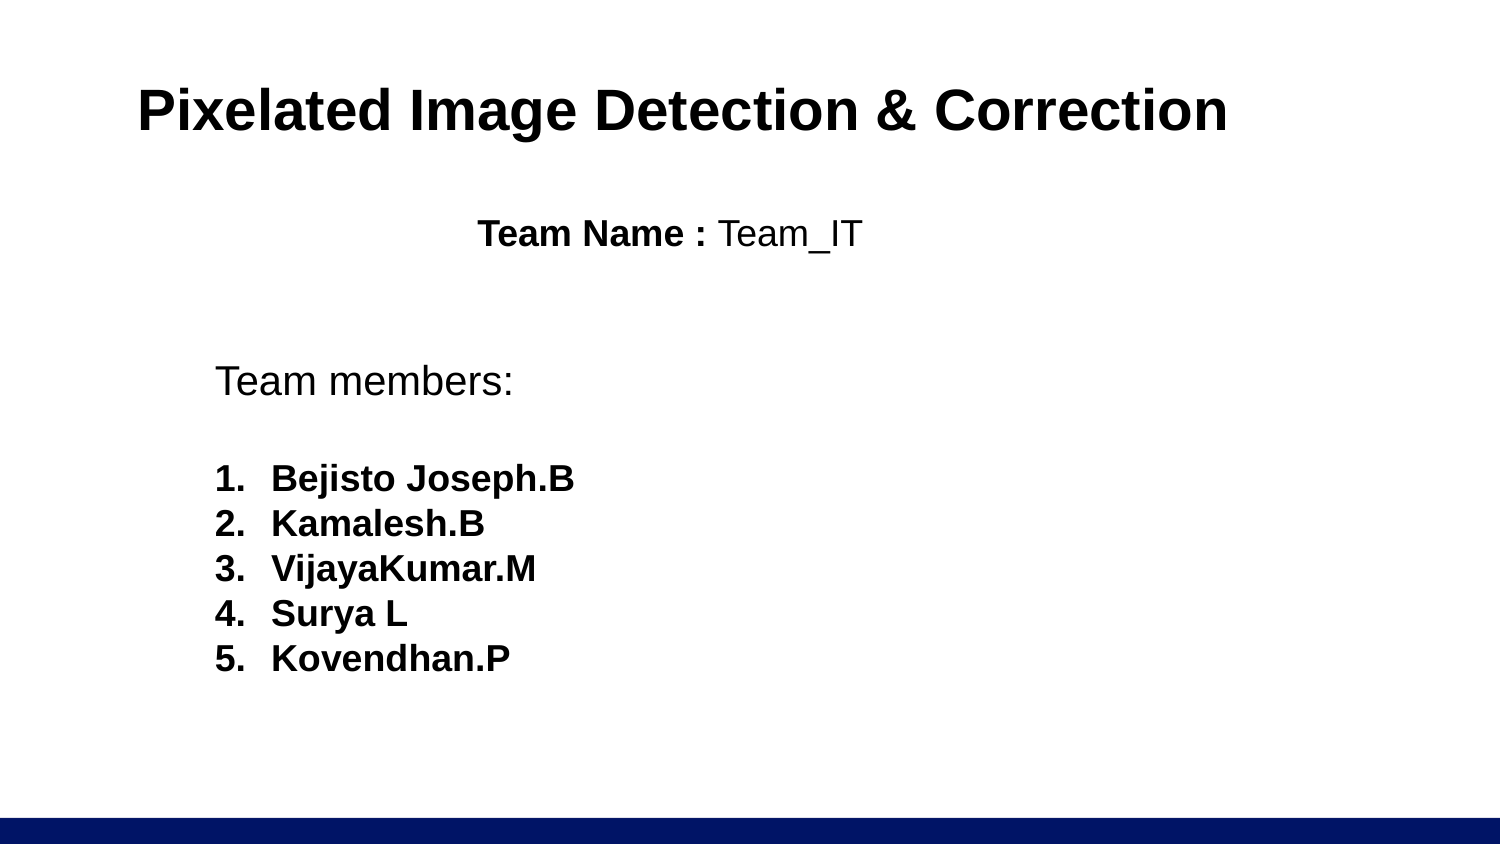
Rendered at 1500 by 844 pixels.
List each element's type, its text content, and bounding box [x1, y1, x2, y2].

text_box Team Name : Team_IT [462, 201, 900, 262]
picture [0, 817, 1500, 844]
title Pixelated Image Detection & Correction [137, 71, 1308, 194]
text_box Team members: Bejisto Joseph.B Kamalesh.B VijayaKumar.M Surya L Kovendhan.P [200, 346, 825, 687]
